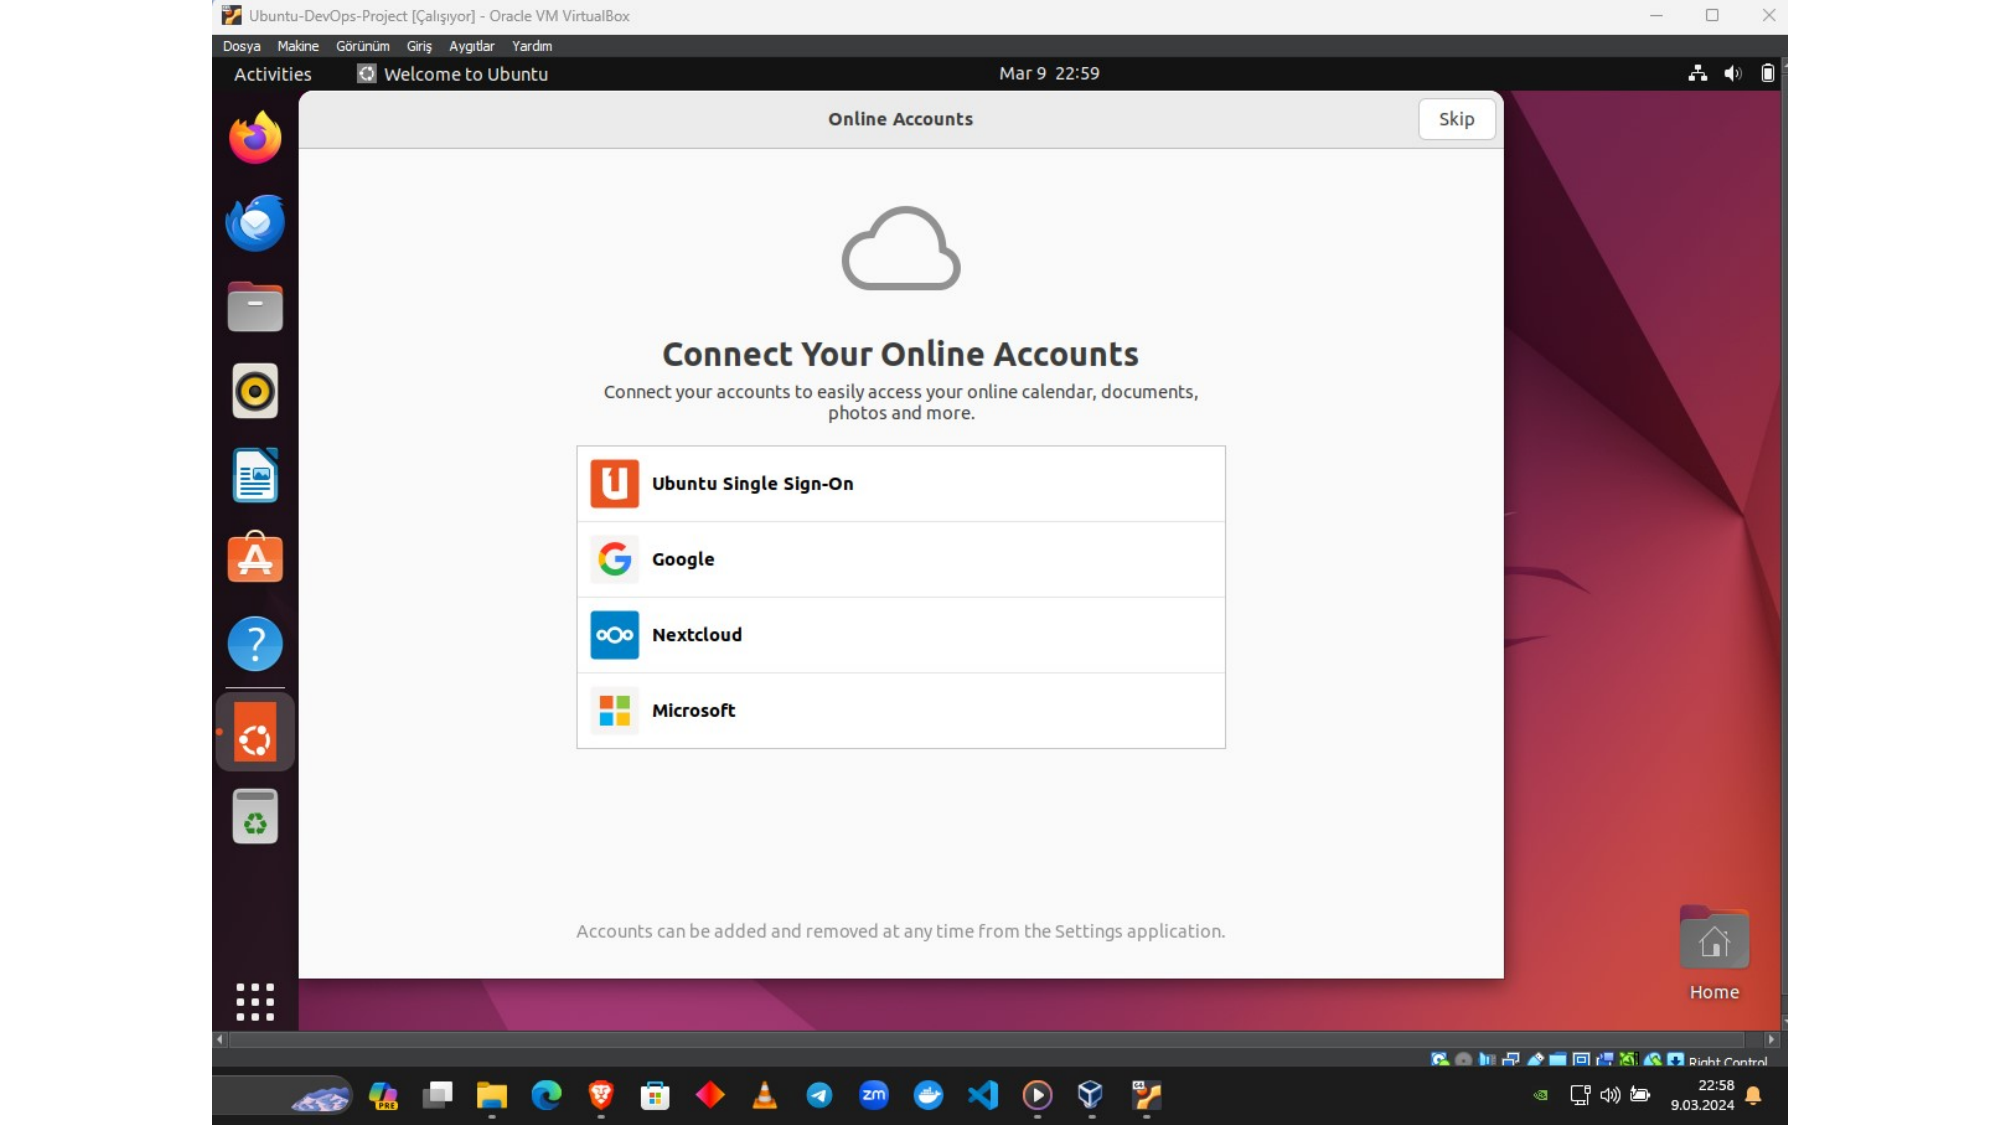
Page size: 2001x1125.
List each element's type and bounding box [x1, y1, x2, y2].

picture [212, 0, 1788, 1125]
